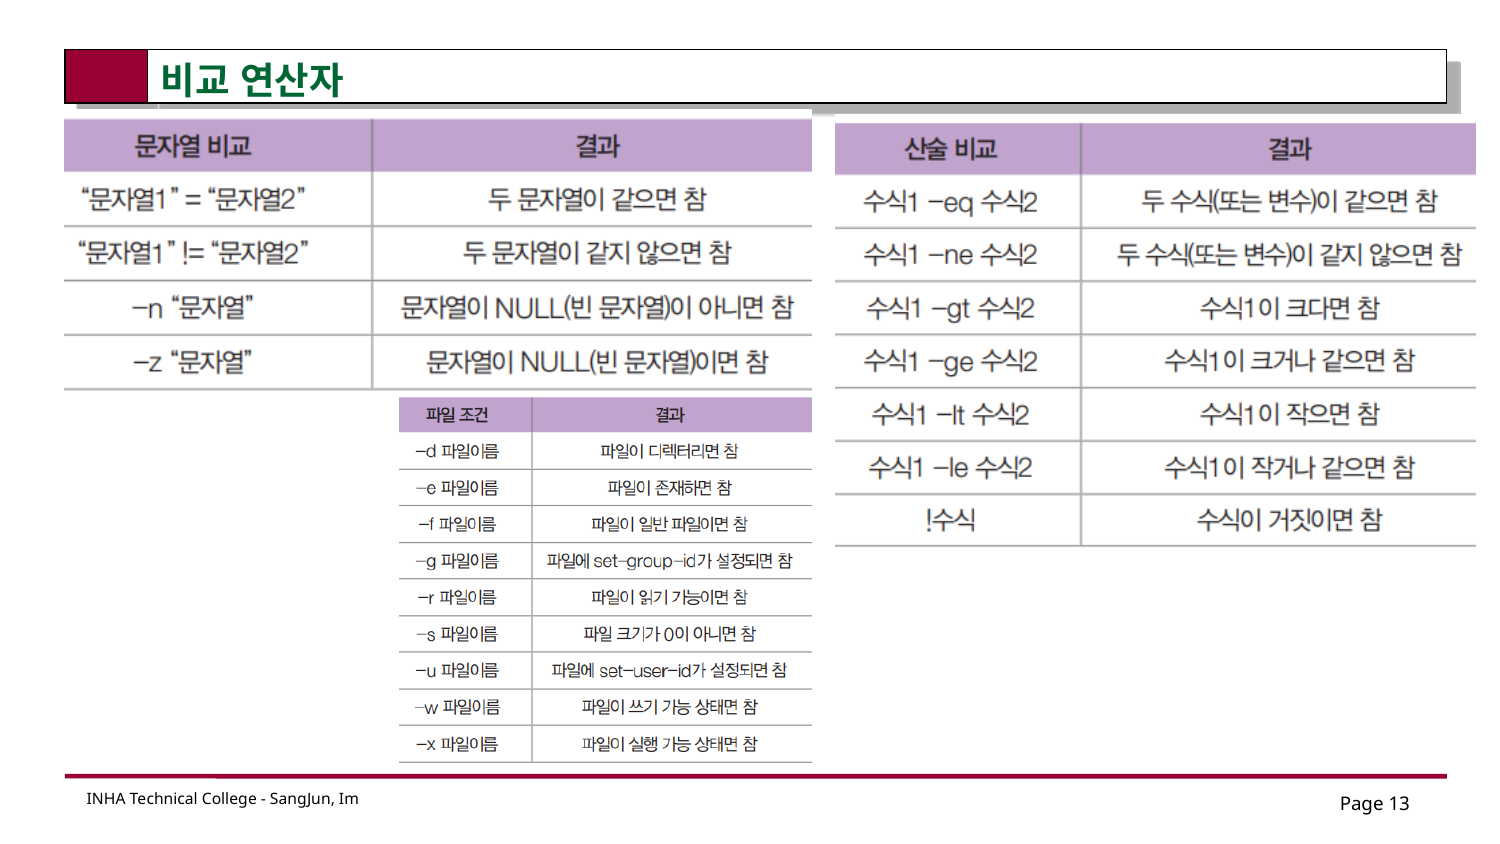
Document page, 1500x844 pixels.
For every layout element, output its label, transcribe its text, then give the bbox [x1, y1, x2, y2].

picture [64, 109, 812, 765]
picture [834, 114, 1476, 553]
slide_number Page 13 [1074, 784, 1426, 825]
title 비교 연산자 [145, 49, 1388, 110]
